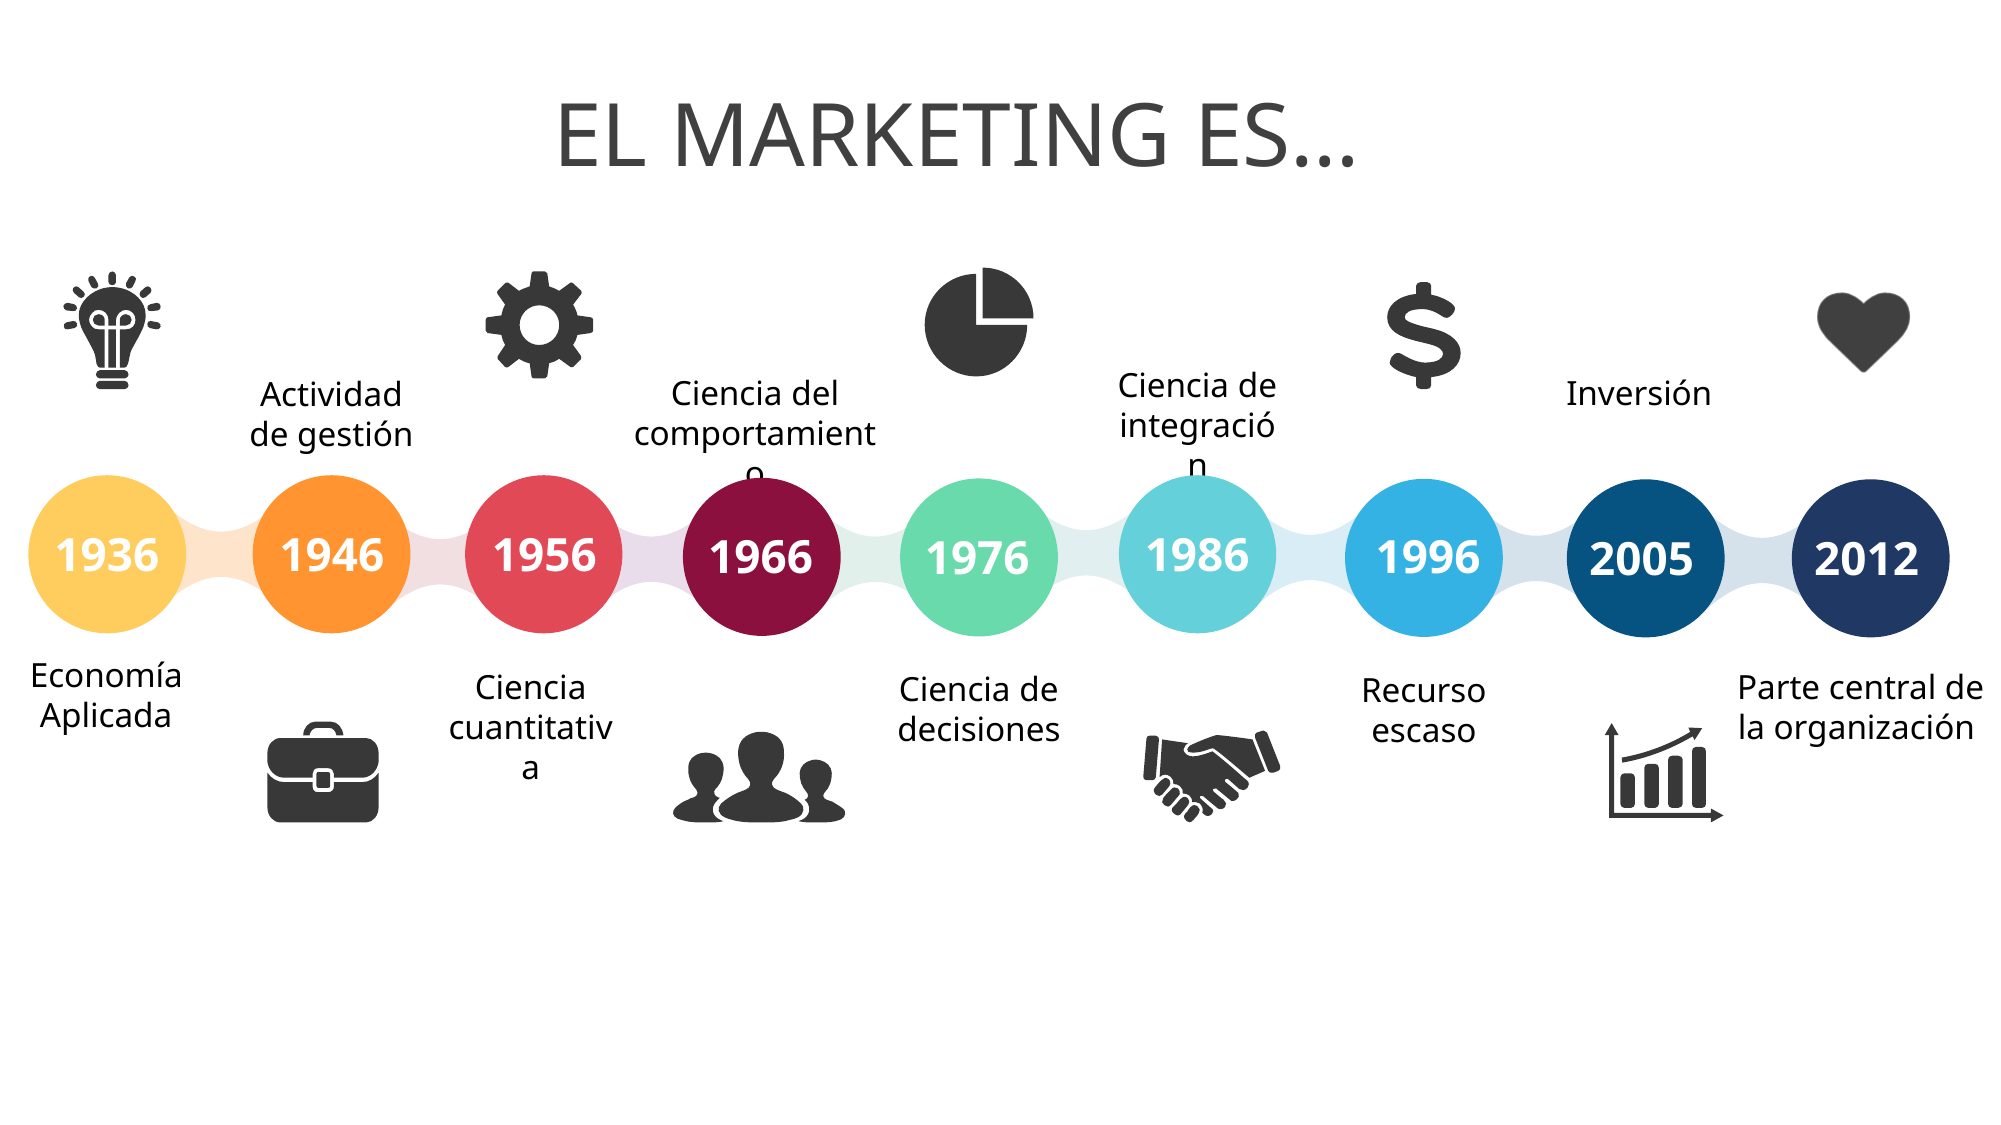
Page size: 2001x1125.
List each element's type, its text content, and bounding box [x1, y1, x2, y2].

text_box [1566, 479, 1725, 638]
text_box [175, 513, 261, 596]
text_box Ciencia cuantitativa [427, 659, 635, 794]
text_box Ciencia del comportamiento [615, 365, 895, 500]
text_box Recurso escaso [1323, 662, 1525, 757]
text_box [828, 521, 907, 601]
text_box 1956 [491, 525, 598, 581]
text_box [252, 475, 411, 634]
text_box [1143, 735, 1159, 781]
text_box Parte central de la organización [1721, 659, 2000, 754]
text_box Economía Aplicada [13, 646, 200, 742]
text_box [798, 759, 846, 823]
text_box 1996 [1375, 528, 1481, 584]
text_box [1047, 514, 1129, 590]
text_box [78, 275, 146, 368]
text_box 1986 [1144, 525, 1251, 581]
text_box [1184, 804, 1200, 823]
text_box [28, 475, 187, 634]
text_box Inversión [1538, 365, 1740, 420]
text_box [1708, 517, 1801, 609]
text_box 2012 [1814, 529, 1920, 585]
text_box 1936 [54, 525, 160, 581]
text_box [303, 721, 344, 736]
text_box [1493, 520, 1575, 598]
text_box [900, 478, 1058, 637]
text_box [465, 475, 623, 634]
text_box [924, 273, 1028, 377]
text_box [611, 523, 693, 597]
text_box [95, 370, 129, 379]
text_box Actividad de gestión [231, 365, 432, 461]
text_box [95, 380, 129, 390]
picture [1762, 243, 1966, 437]
text_box [108, 271, 116, 286]
text_box Ciencia de integración [1097, 356, 1298, 492]
text_box [72, 286, 85, 299]
text_box [267, 772, 379, 823]
text_box [1791, 479, 1950, 638]
text_box [1118, 475, 1277, 634]
text_box [139, 286, 152, 299]
text_box [63, 302, 78, 312]
text_box [1153, 777, 1171, 796]
text_box [982, 267, 1034, 319]
text_box [1261, 517, 1355, 602]
text_box 1966 [708, 528, 814, 584]
text_box [1159, 739, 1249, 817]
text_box [1187, 735, 1266, 778]
text_box [1604, 723, 1724, 823]
text_box [1255, 730, 1281, 773]
text_box 1976 [924, 528, 1031, 584]
text_box [147, 321, 161, 330]
text_box [673, 752, 724, 823]
text_box [485, 271, 594, 379]
text_box [1387, 282, 1461, 390]
text_box [147, 302, 161, 312]
text_box 2005 [1589, 529, 1695, 585]
text_box [682, 477, 841, 636]
text_box [395, 529, 477, 603]
text_box EL MARKETING ES… [553, 78, 1447, 184]
text_box Ciencia de decisiones [878, 660, 1080, 756]
text_box 1946 [279, 525, 385, 581]
text_box [718, 731, 804, 823]
text_box [1345, 478, 1503, 637]
text_box [267, 738, 379, 778]
text_box [63, 321, 78, 330]
